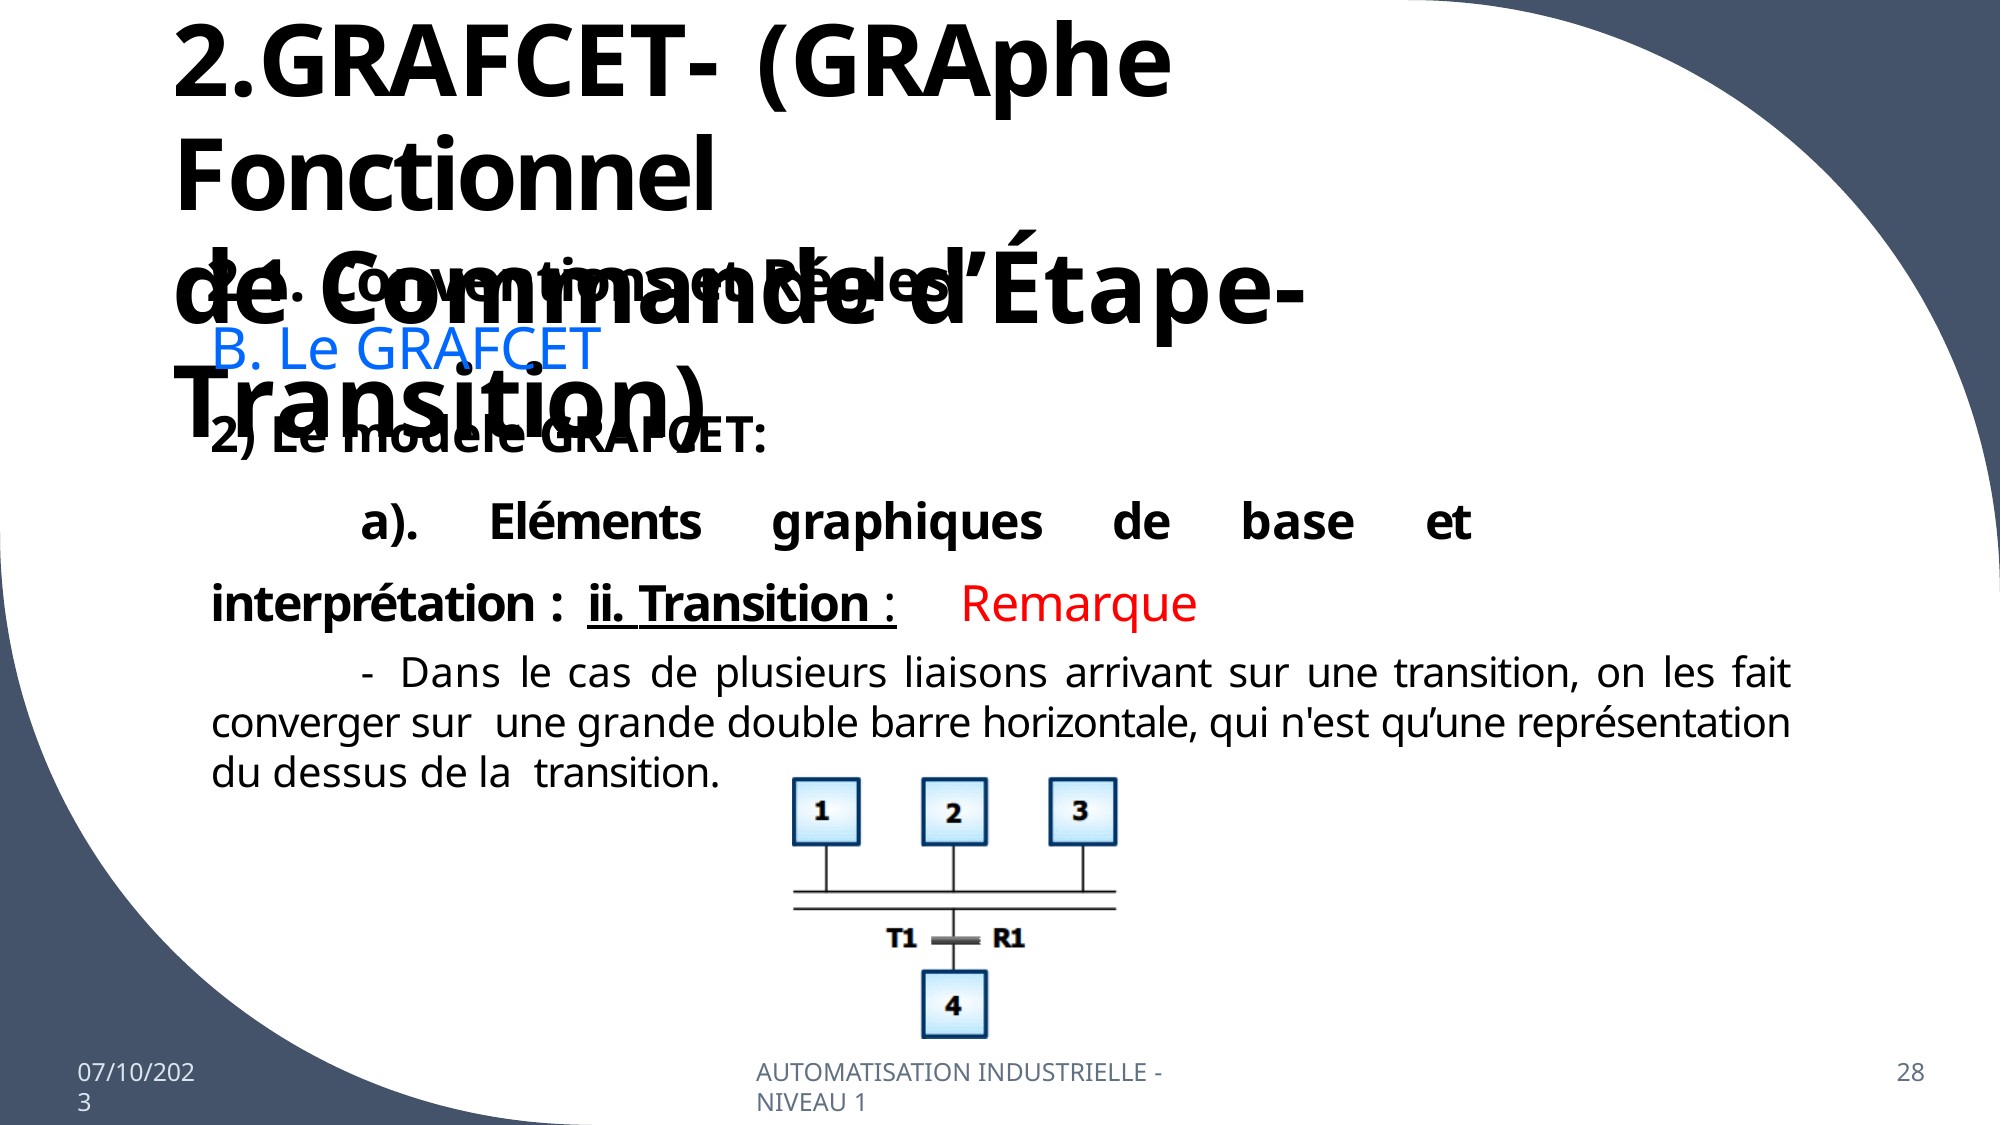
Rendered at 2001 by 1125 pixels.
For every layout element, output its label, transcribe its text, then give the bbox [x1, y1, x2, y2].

text_box 2.1. Conventions et Régles B. Le GRAFCET 2) Le modèle GRAFCET: a). Eléments graphiques de base et interprétation : ii. Transition : Remarque - Dans le cas de plusieurs liaisons arrivant sur une transition, on les fait converger sur une grande double barre horizontale, qui n'est qu’une représentation du dessus de la transition. [204, 241, 1792, 796]
text_box 28 [1890, 1055, 1930, 1091]
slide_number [75, 1055, 200, 1125]
footer AUTOMATISATION INDUSTRIELLE - NIVEAU 1 [753, 1055, 1247, 1125]
title 2.GRAFCET- (GRAphe Fonctionnel de Commande d’Étape-Transition) [170, 0, 1685, 459]
picture [792, 776, 1119, 1039]
